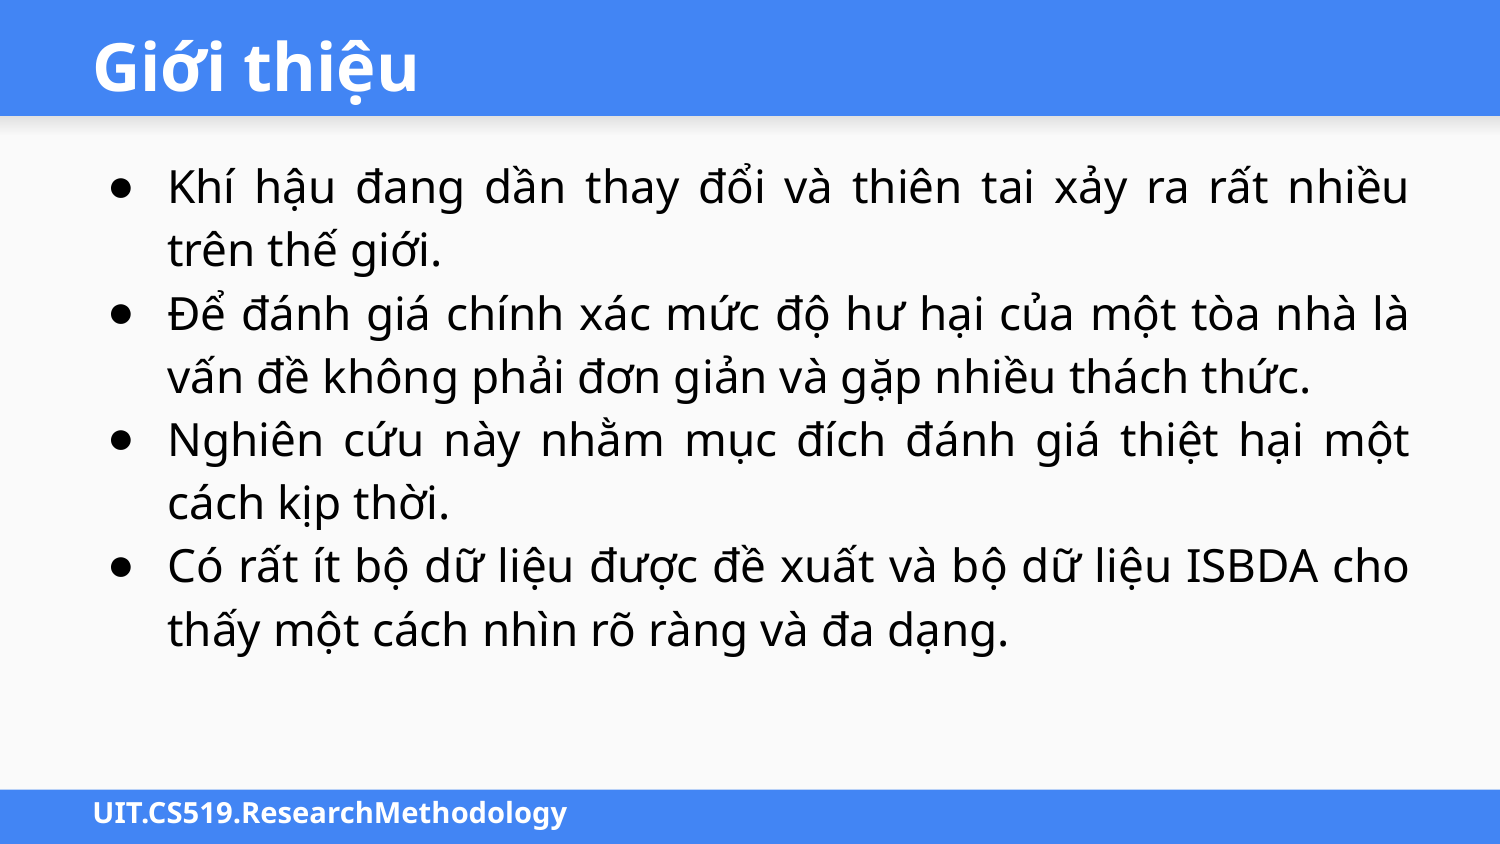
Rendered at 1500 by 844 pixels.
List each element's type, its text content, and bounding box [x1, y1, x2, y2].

title Giới thiệu [77, 9, 1427, 120]
list Khí hậu đang dần thay đổi và thiên tai xảy ra rất nhiều trên thế giới. Để đánh giá chính xác mức độ hư hại của một tòa nhà là vấn đề không phải đơn giản và gặp nhiều thách thức. Nghiên cứu này nhằm mục đích đánh giá thiệt hại một cách kịp thời. Có rất ít bộ dữ liệu được đề xuất và bộ dữ liệu ISBDA cho thấy một cách nhìn rõ ràng và đa dạng. [77, 134, 1427, 776]
